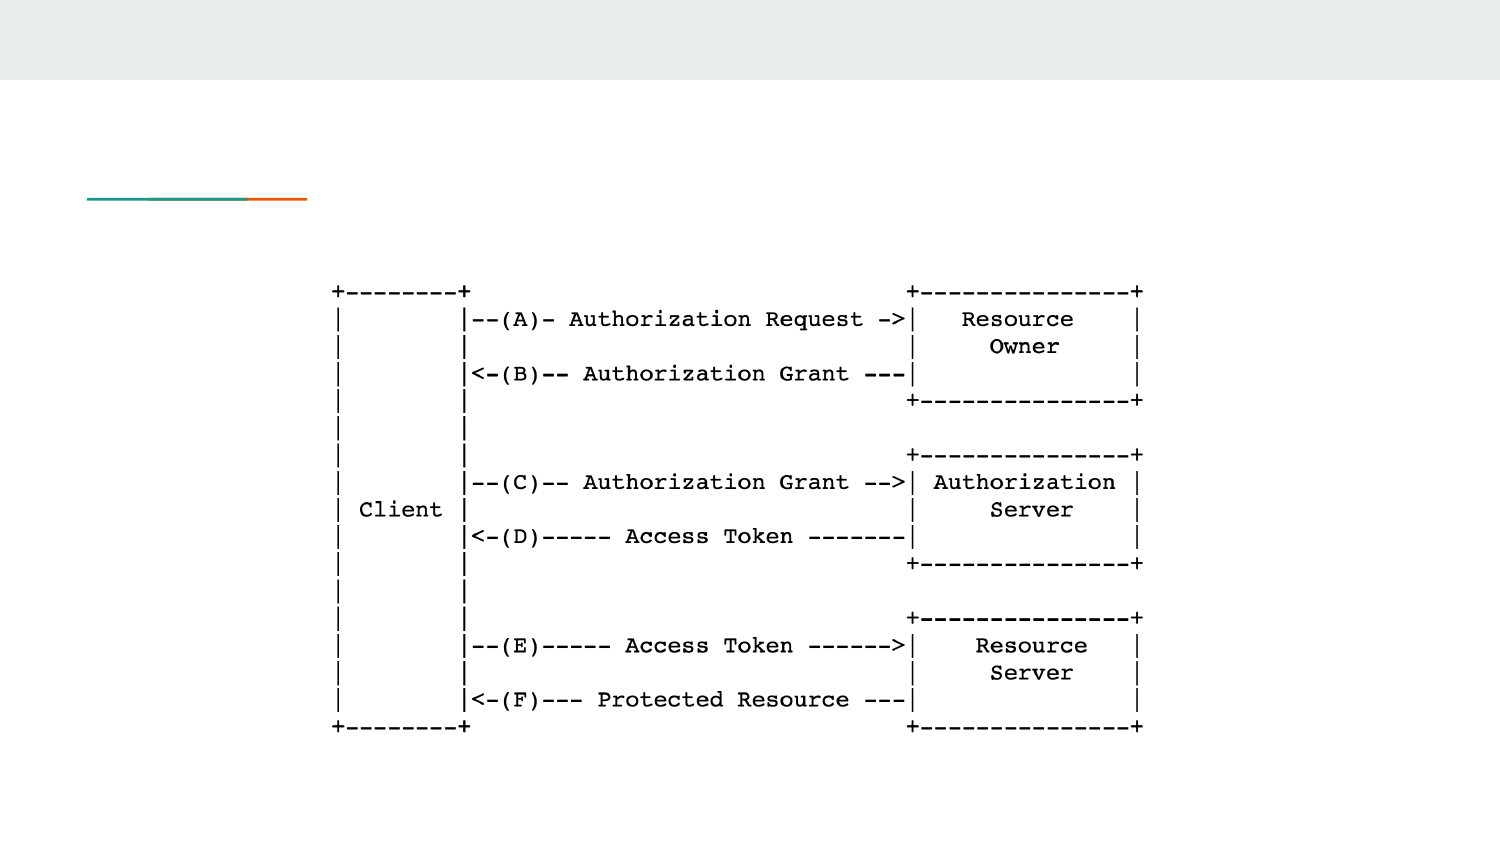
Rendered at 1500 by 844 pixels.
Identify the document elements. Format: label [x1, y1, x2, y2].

picture [310, 269, 1189, 757]
